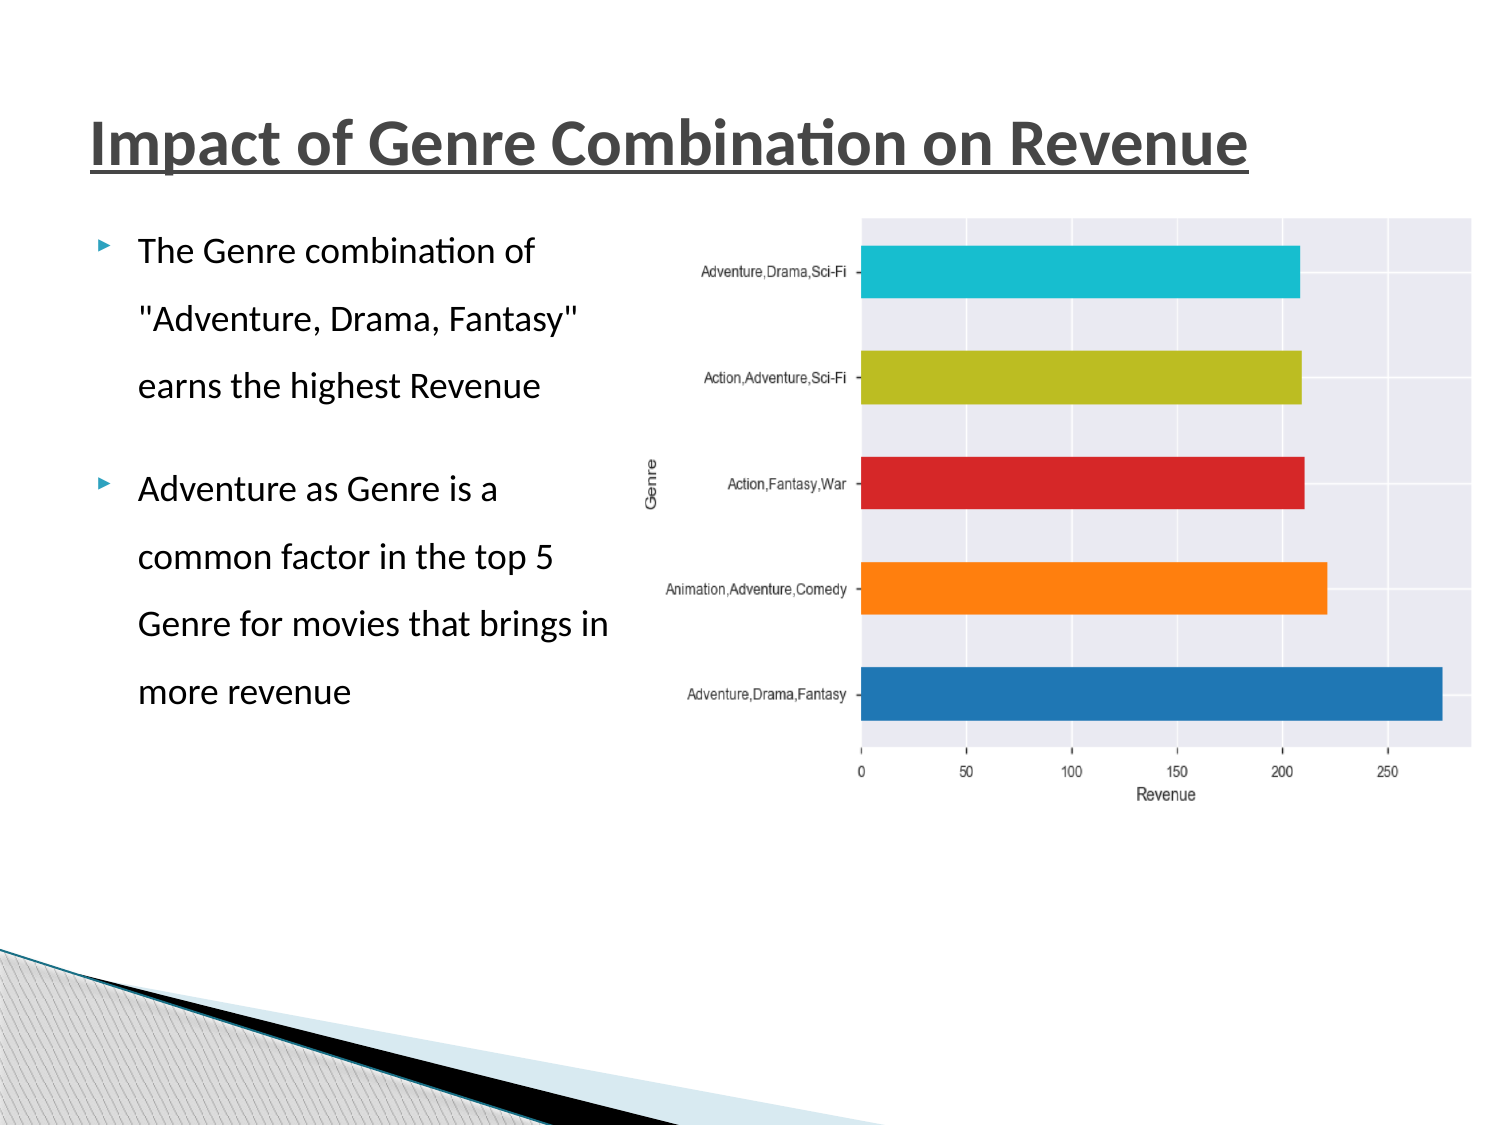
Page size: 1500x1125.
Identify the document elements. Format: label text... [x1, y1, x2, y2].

list The Genre combination of "Adventure, Drama, Fantasy" earns the highest Revenue Adventure as Genre is a common factor in the top 5 Genre for movies that brings in more revenue [63, 196, 632, 939]
title Impact of Genre Combination on Revenue [75, 45, 1425, 233]
picture [623, 207, 1486, 811]
